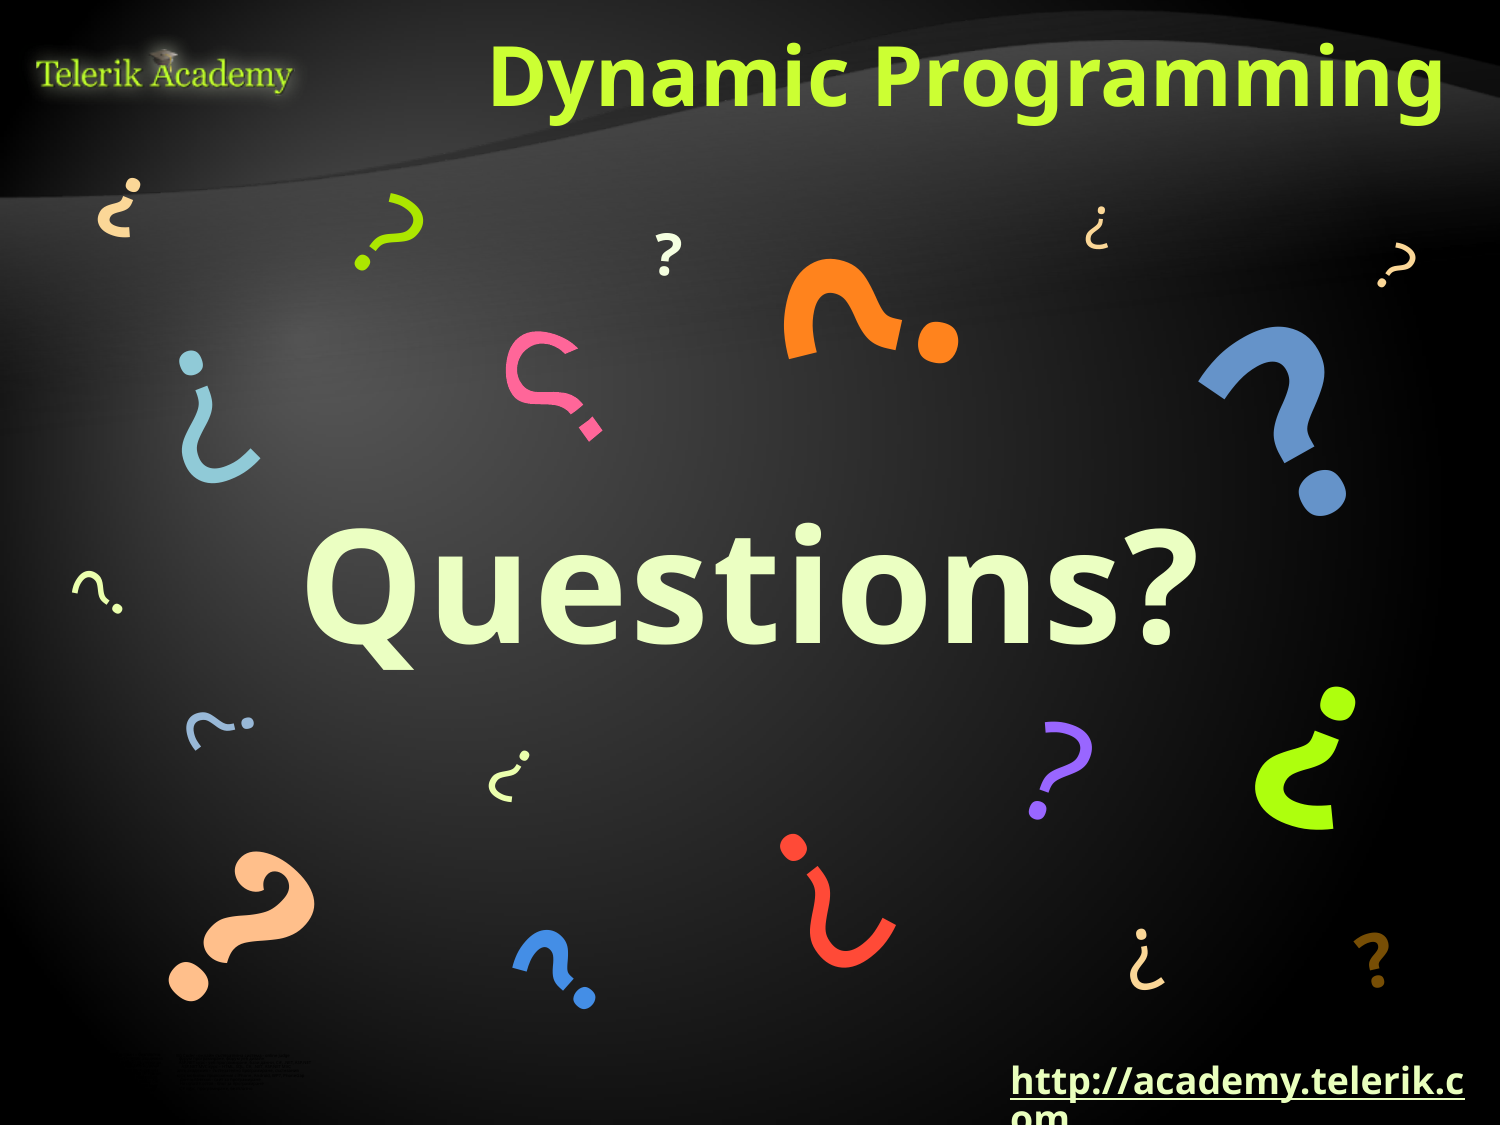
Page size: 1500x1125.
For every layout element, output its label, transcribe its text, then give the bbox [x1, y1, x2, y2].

title Dynamic Programming [300, 12, 1463, 150]
list http://academy.telerik.com [995, 1050, 1481, 1111]
picture [0, 0, 1500, 1125]
